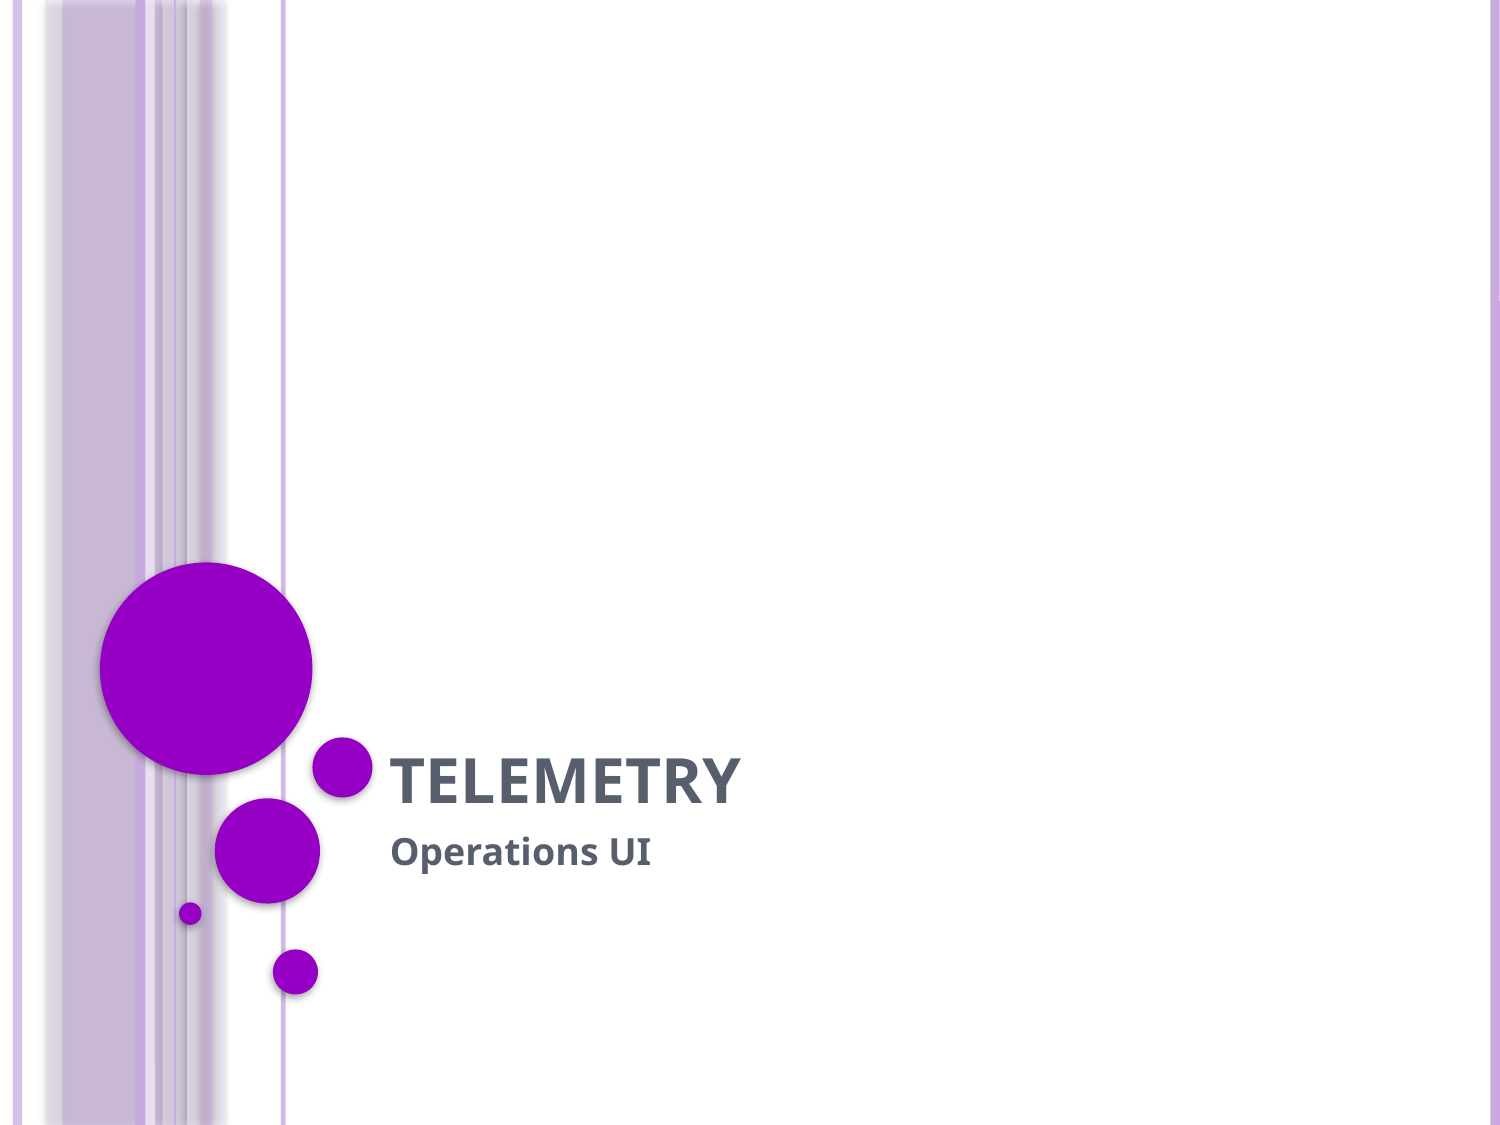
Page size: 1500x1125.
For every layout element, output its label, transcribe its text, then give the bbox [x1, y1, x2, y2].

subtitle Operations UI [375, 820, 1388, 1046]
title Telemetry [375, 512, 1388, 820]
